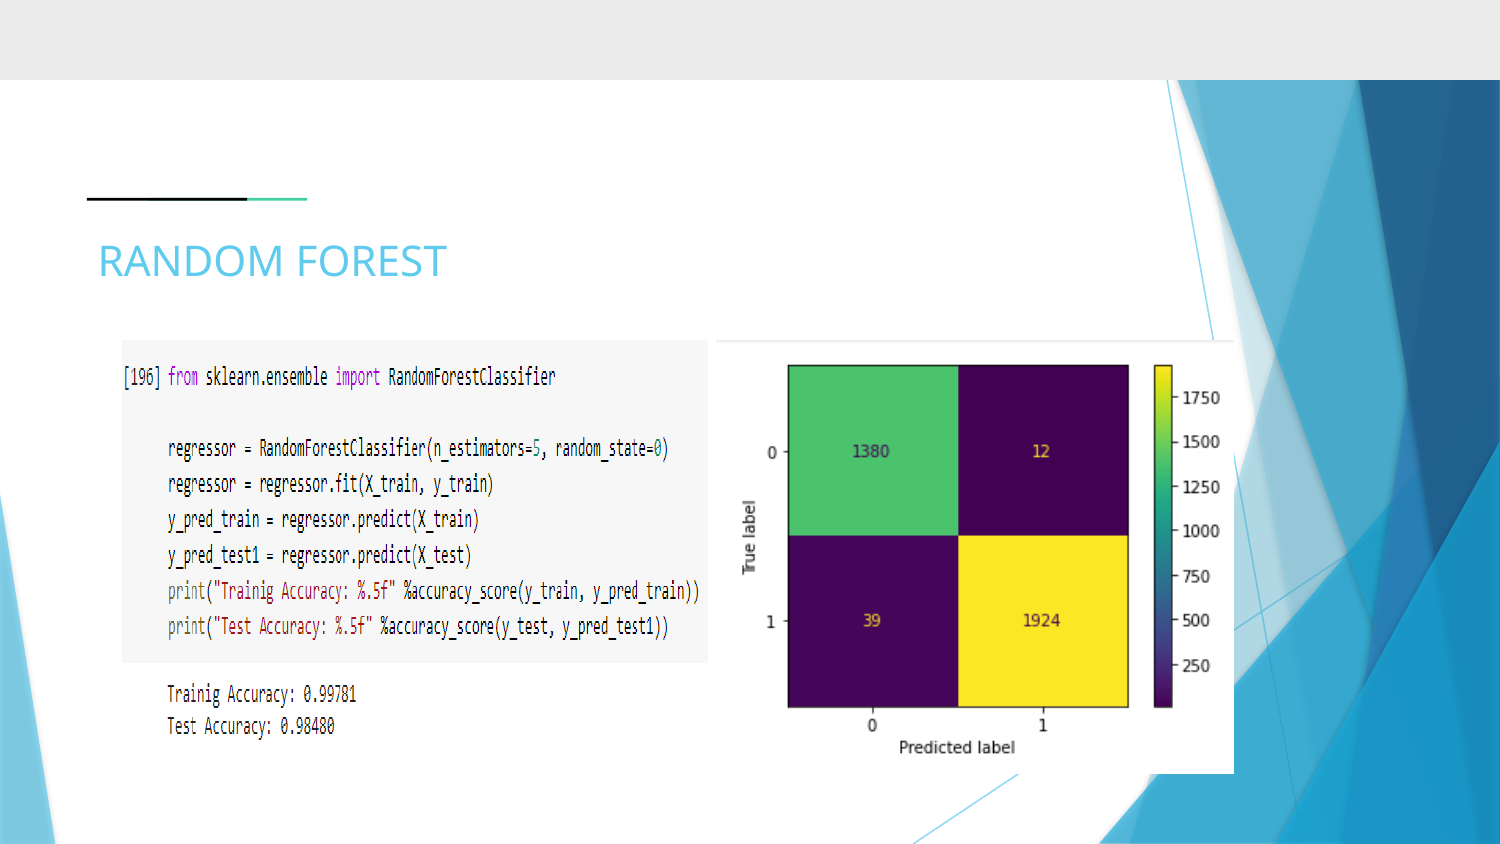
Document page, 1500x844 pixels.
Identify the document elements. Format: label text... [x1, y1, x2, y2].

picture [715, 340, 1235, 775]
title RANDOM FOREST [82, 216, 1381, 305]
list [119, 341, 1381, 809]
picture [118, 340, 708, 741]
